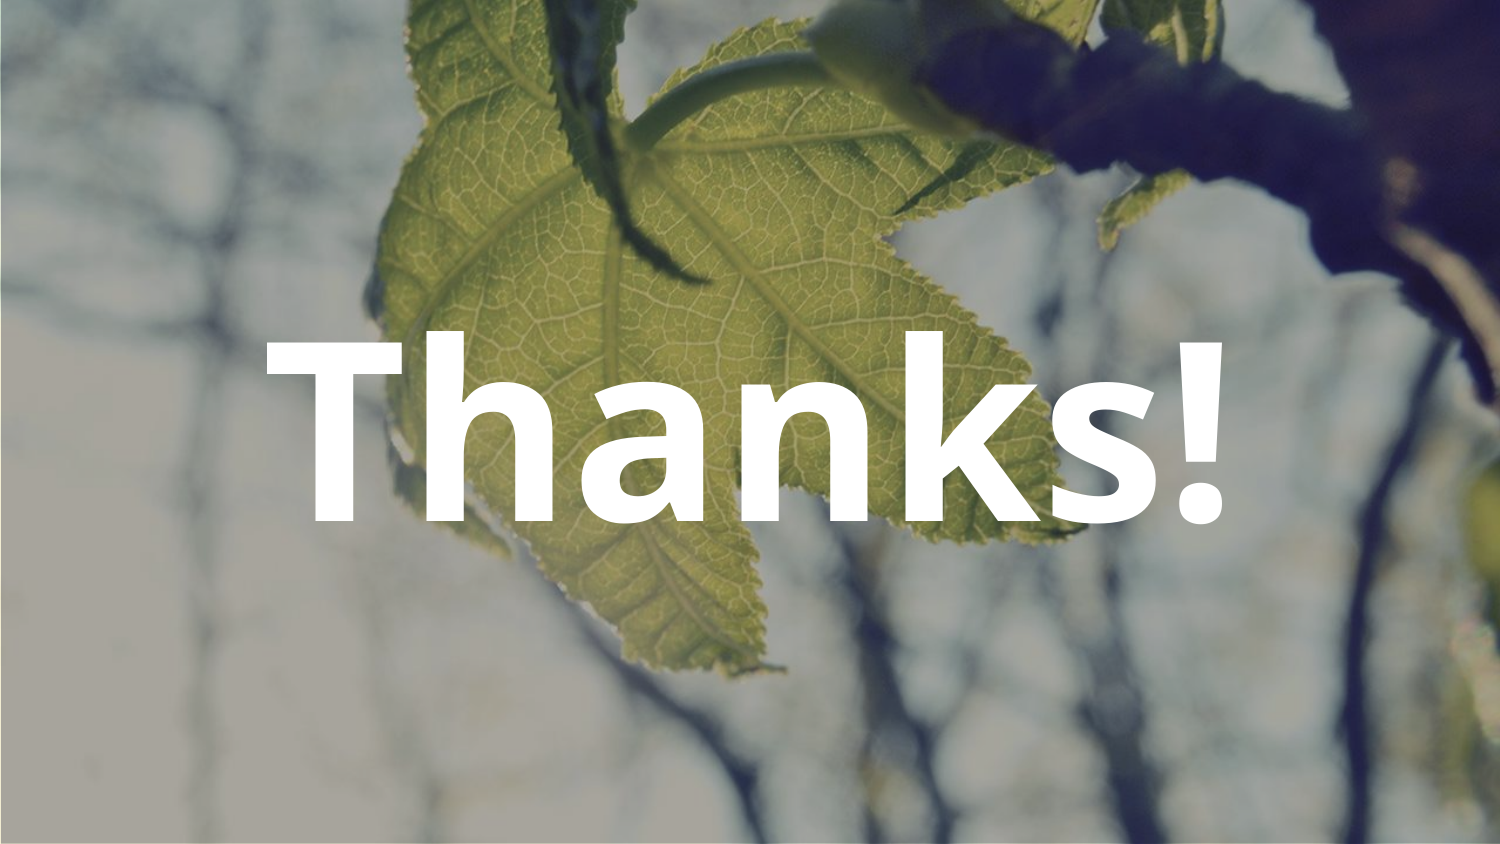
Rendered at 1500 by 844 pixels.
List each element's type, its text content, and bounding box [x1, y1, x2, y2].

title Thanks! [209, 326, 1291, 517]
picture [0, 0, 1500, 844]
